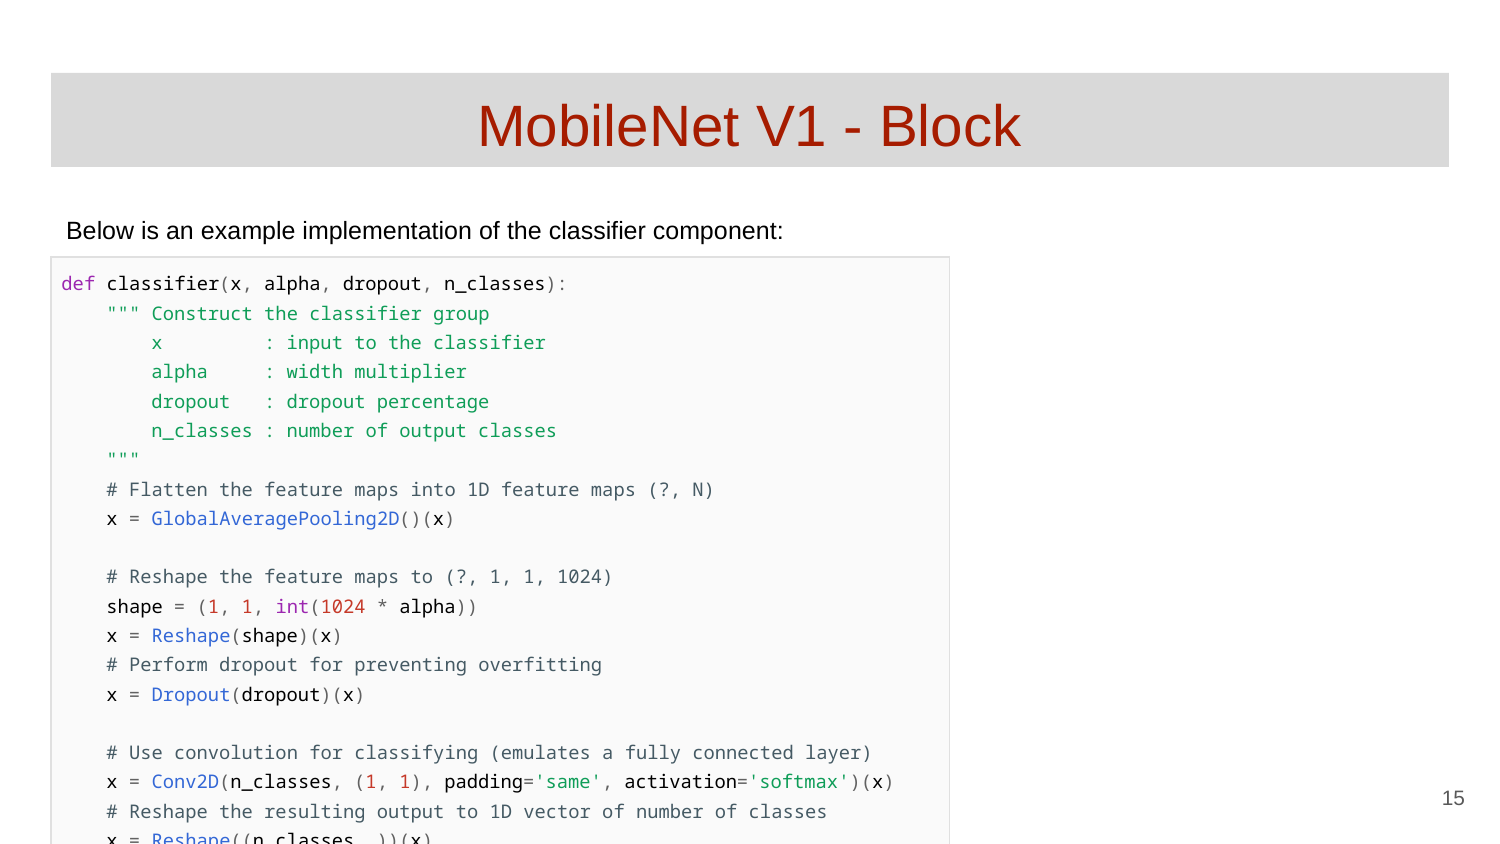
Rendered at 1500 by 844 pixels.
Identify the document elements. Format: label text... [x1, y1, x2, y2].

slide_number ‹#› [1389, 764, 1480, 830]
title MobileNet V1 - Block [51, 72, 1449, 167]
table_header def classifier(x, alpha, dropout, n_classes): """ Construct the classifier group x : input to the classifier alpha : width multiplier dropout : dropout percentage n_classes : number of output classes """ # Flatten the feature maps into 1D feature maps (?, N) x = GlobalAveragePooling2D()(x) # Reshape the feature maps to (?, 1, 1, 1024) shape = (1, 1, int(1024 * alpha)) x = Reshape(shape)(x) # Perform dropout for preventing overfitting x = Dropout(dropout)(x) # Use convolution for classifying (emulates a fully connected layer) x = Conv2D(n_classes, (1, 1), padding='same', activation='softmax')(x) # Reshape the resulting output to 1D vector of number of classes x = Reshape((n_classes, ))(x) return x [52, 258, 949, 844]
text_box Below is an example implementation of the classifier component: [51, 194, 1449, 314]
